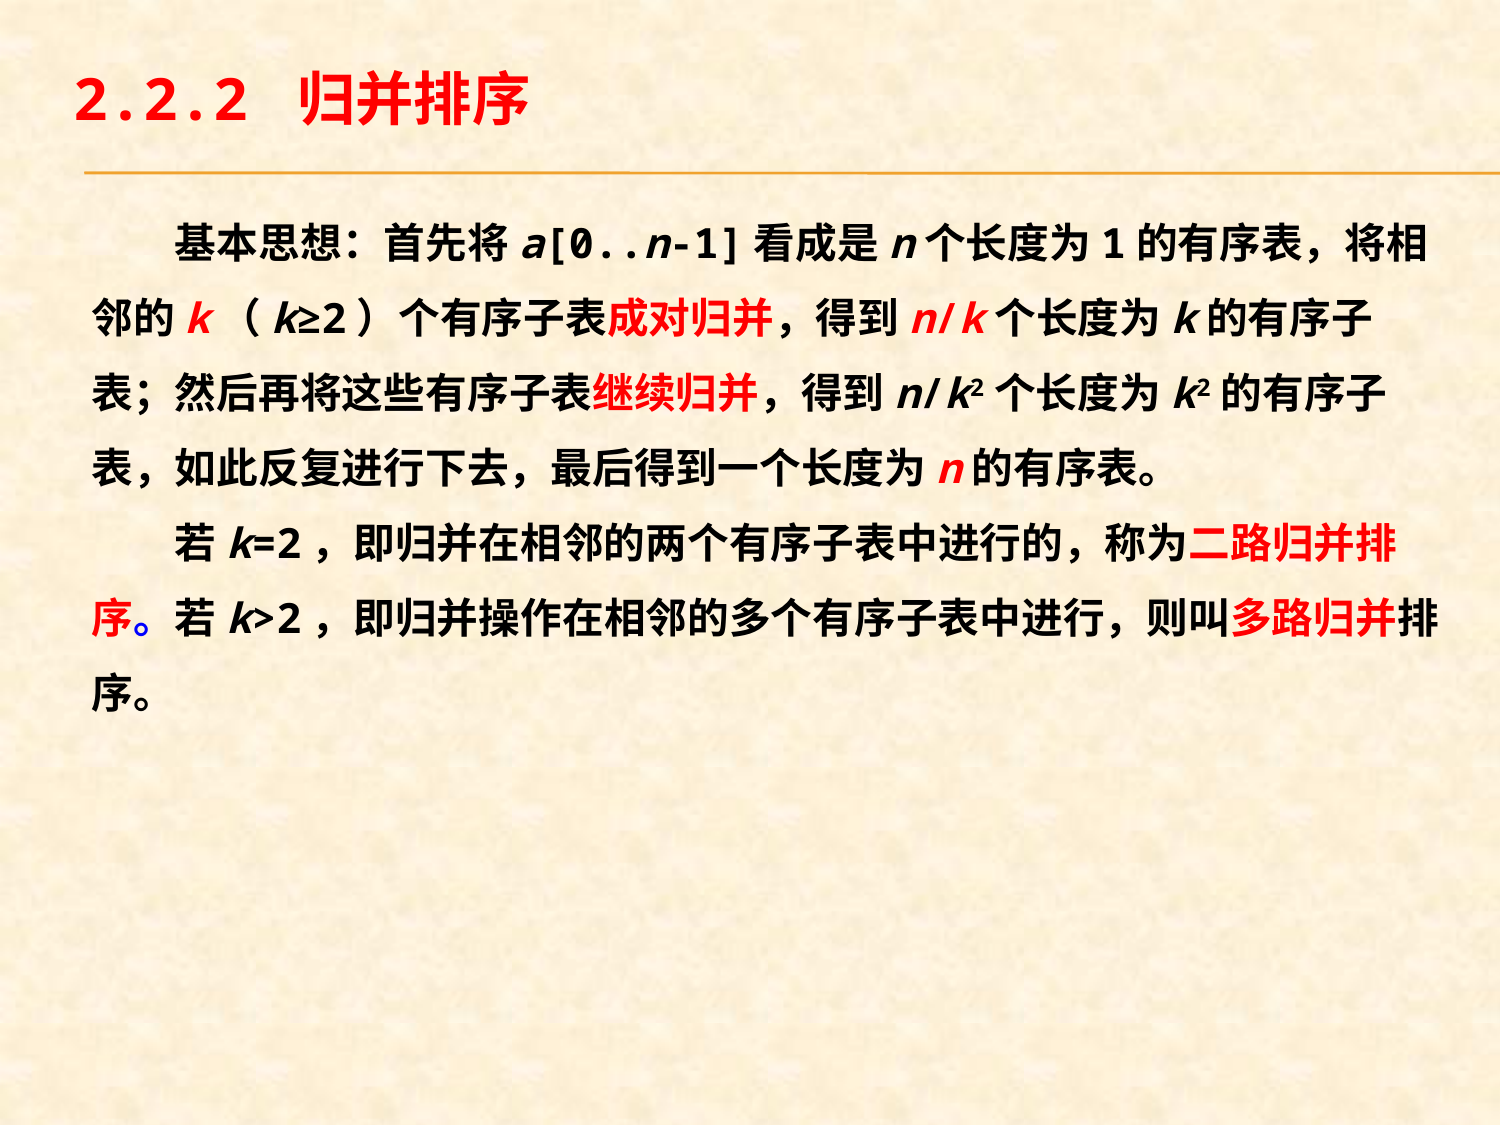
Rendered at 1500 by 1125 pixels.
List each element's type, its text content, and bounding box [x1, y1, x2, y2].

text_box 2.2.2 归并排序 [53, 54, 551, 140]
text_box 基本思想：首先将a[0..n-1]看成是n个长度为1的有序表，将相邻的k（k≥2）个有序子表成对归并，得到n/k个长度为k的有序子表；然后再将这些有序子表继续归并，得到n/k2个长度为k2的有序子表，如此反复进行下去，最后得到一个长度为n的有序表。 若k=2，即归并在相邻的两个有序子表中进行的，称为二路归并排序。若k>2，即归并操作在相邻的多个有序子表中进行，则叫多路归并排序。 [76, 184, 1459, 725]
picture [0, 0, 1500, 1125]
